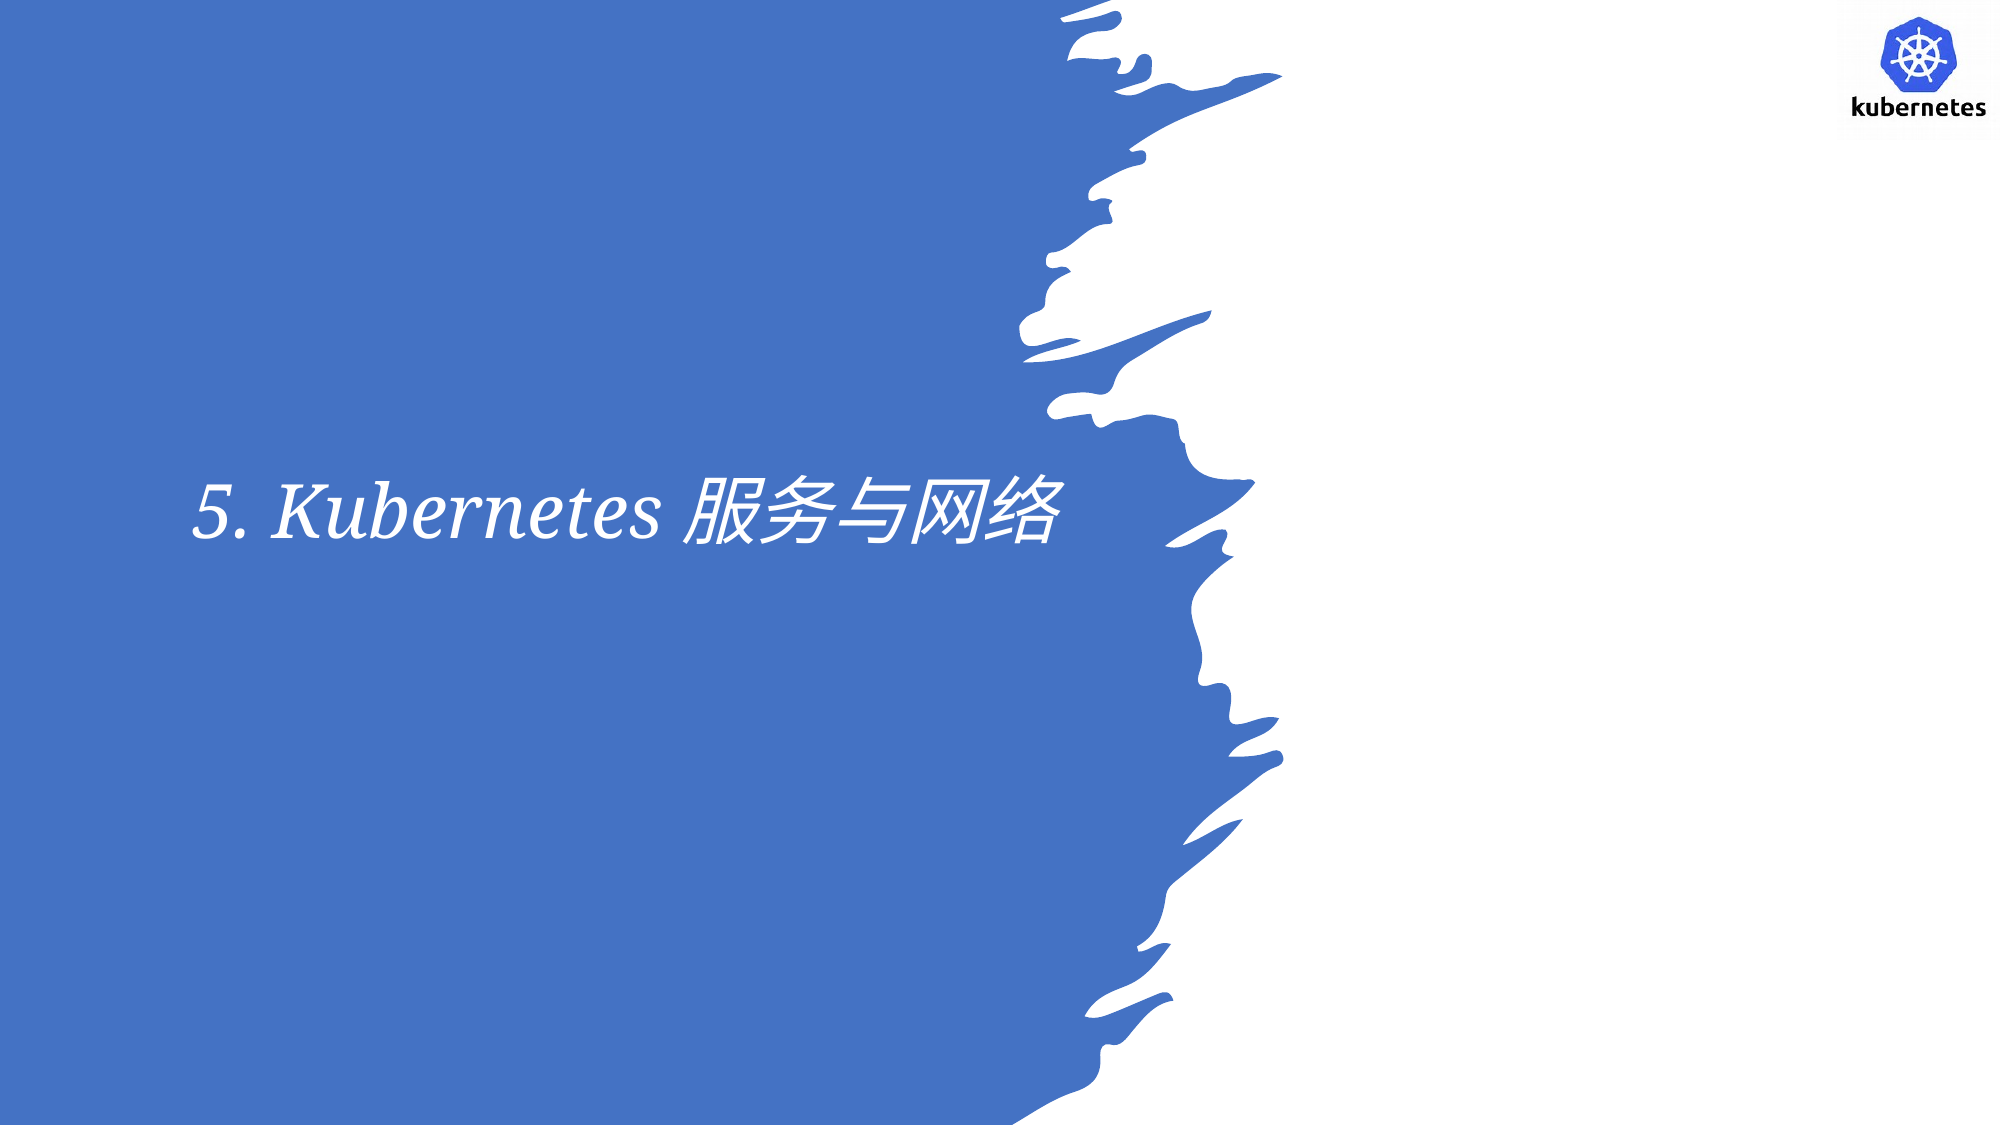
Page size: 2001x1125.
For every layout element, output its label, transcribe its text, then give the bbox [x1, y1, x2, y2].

picture [1837, 0, 2000, 140]
title 5. Kubernetes服务与网络 [30, 220, 1072, 797]
